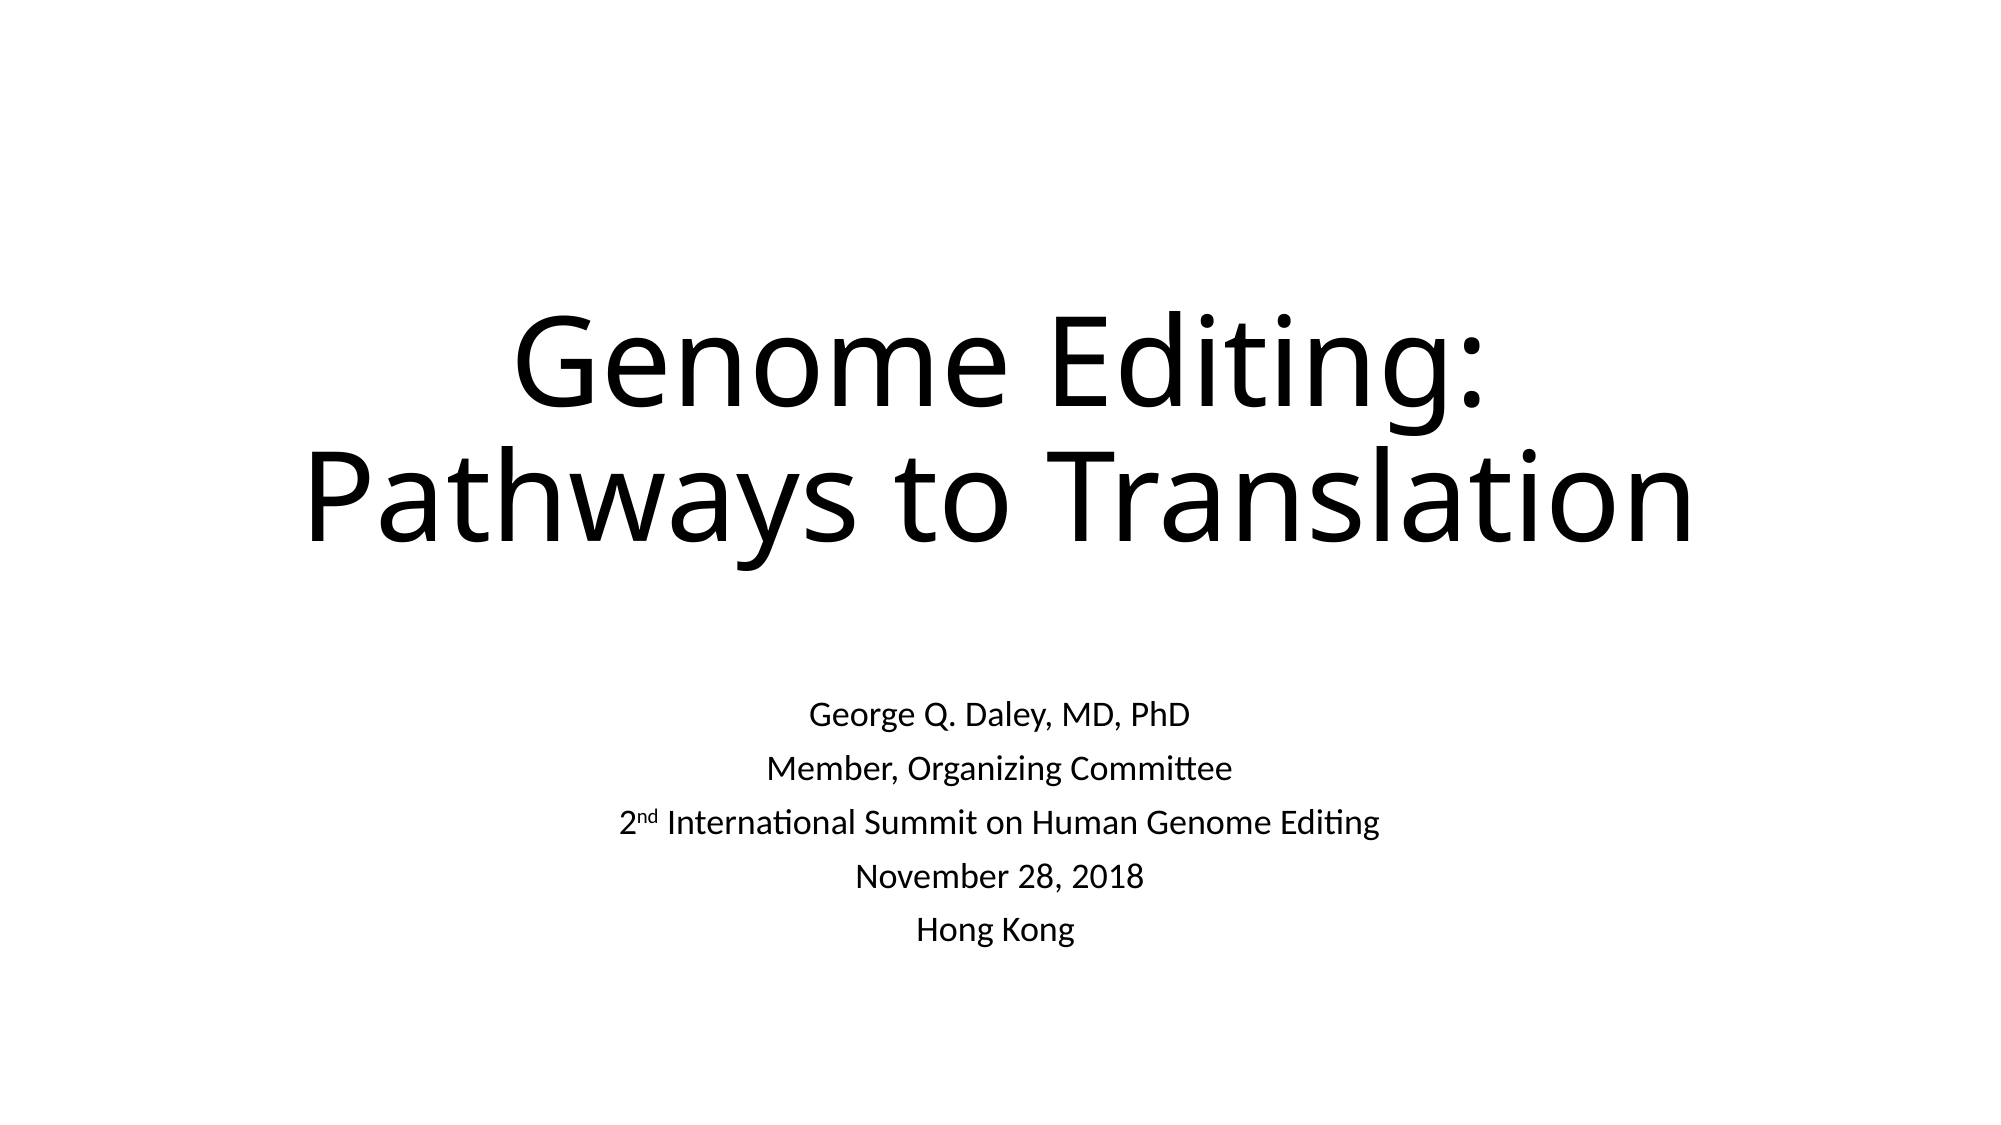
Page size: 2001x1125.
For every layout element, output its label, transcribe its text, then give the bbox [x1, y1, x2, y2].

title Genome Editing: Pathways to Translation [249, 184, 1750, 576]
subtitle George Q. Daley, MD, PhD Member, Organizing Committee 2nd International Summit on Human Genome Editing November 28, 2018 Hong Kong [249, 688, 1750, 960]
